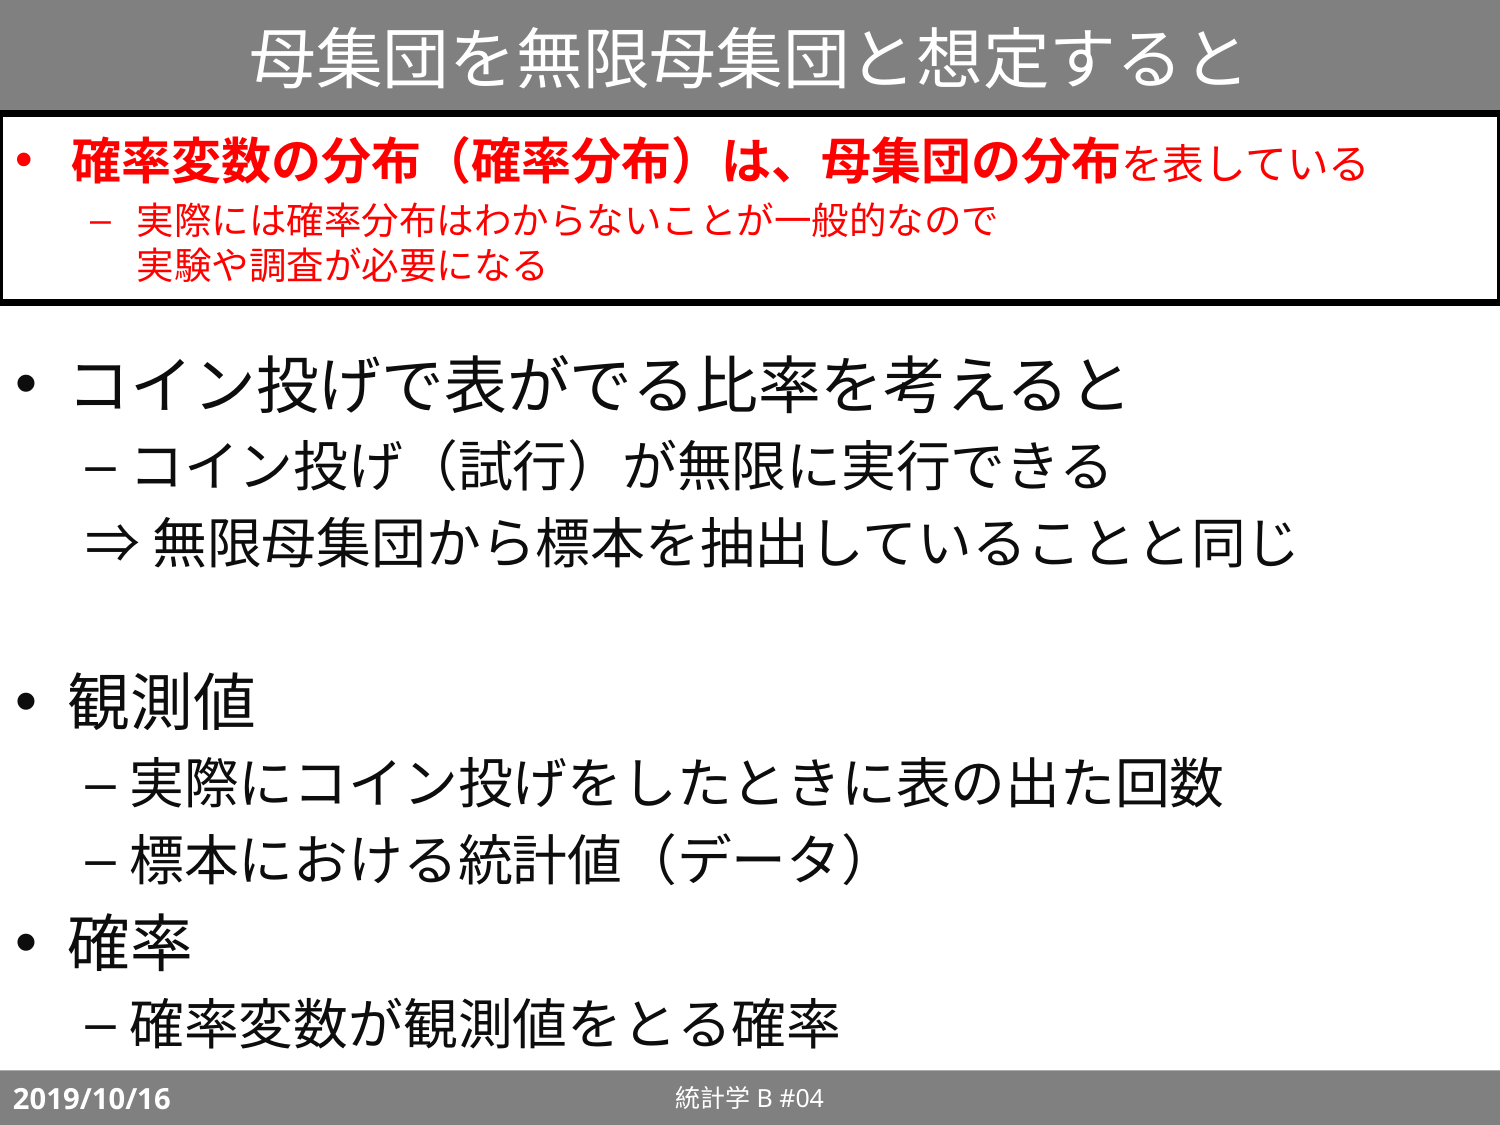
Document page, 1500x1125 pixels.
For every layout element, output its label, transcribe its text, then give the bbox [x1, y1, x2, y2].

title 母集団を無限母集団と想定すると [0, 0, 1500, 110]
footer 統計学B #04 [295, 1070, 1205, 1125]
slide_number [0, 1070, 266, 1125]
